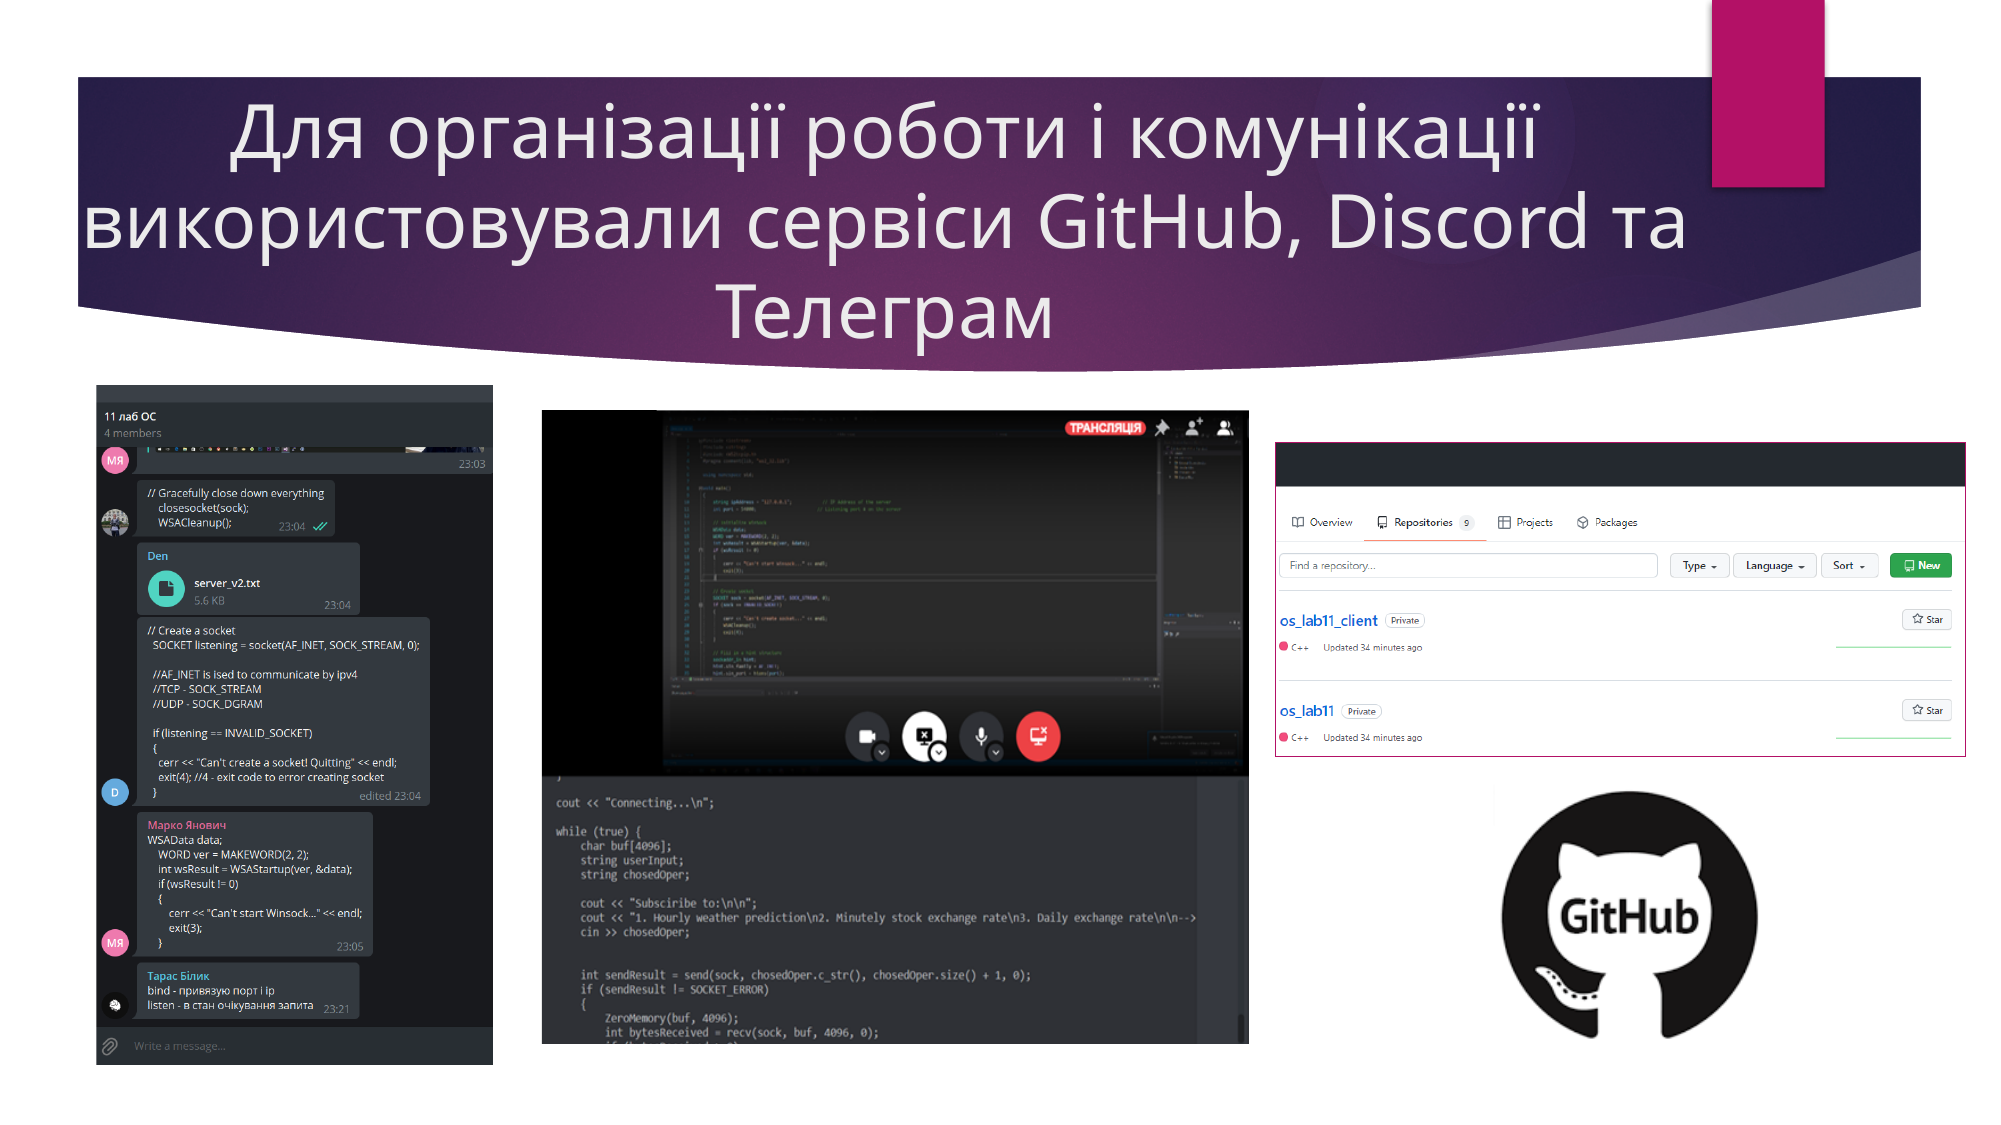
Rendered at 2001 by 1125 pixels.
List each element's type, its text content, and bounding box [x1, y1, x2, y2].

title Для організації роботи і комунікації використовували сервіси GitHub, Discord та Телеграм [59, 48, 1712, 390]
picture [1275, 441, 1966, 757]
picture [96, 384, 494, 1065]
picture [541, 410, 1250, 1044]
picture [1493, 784, 1766, 1044]
